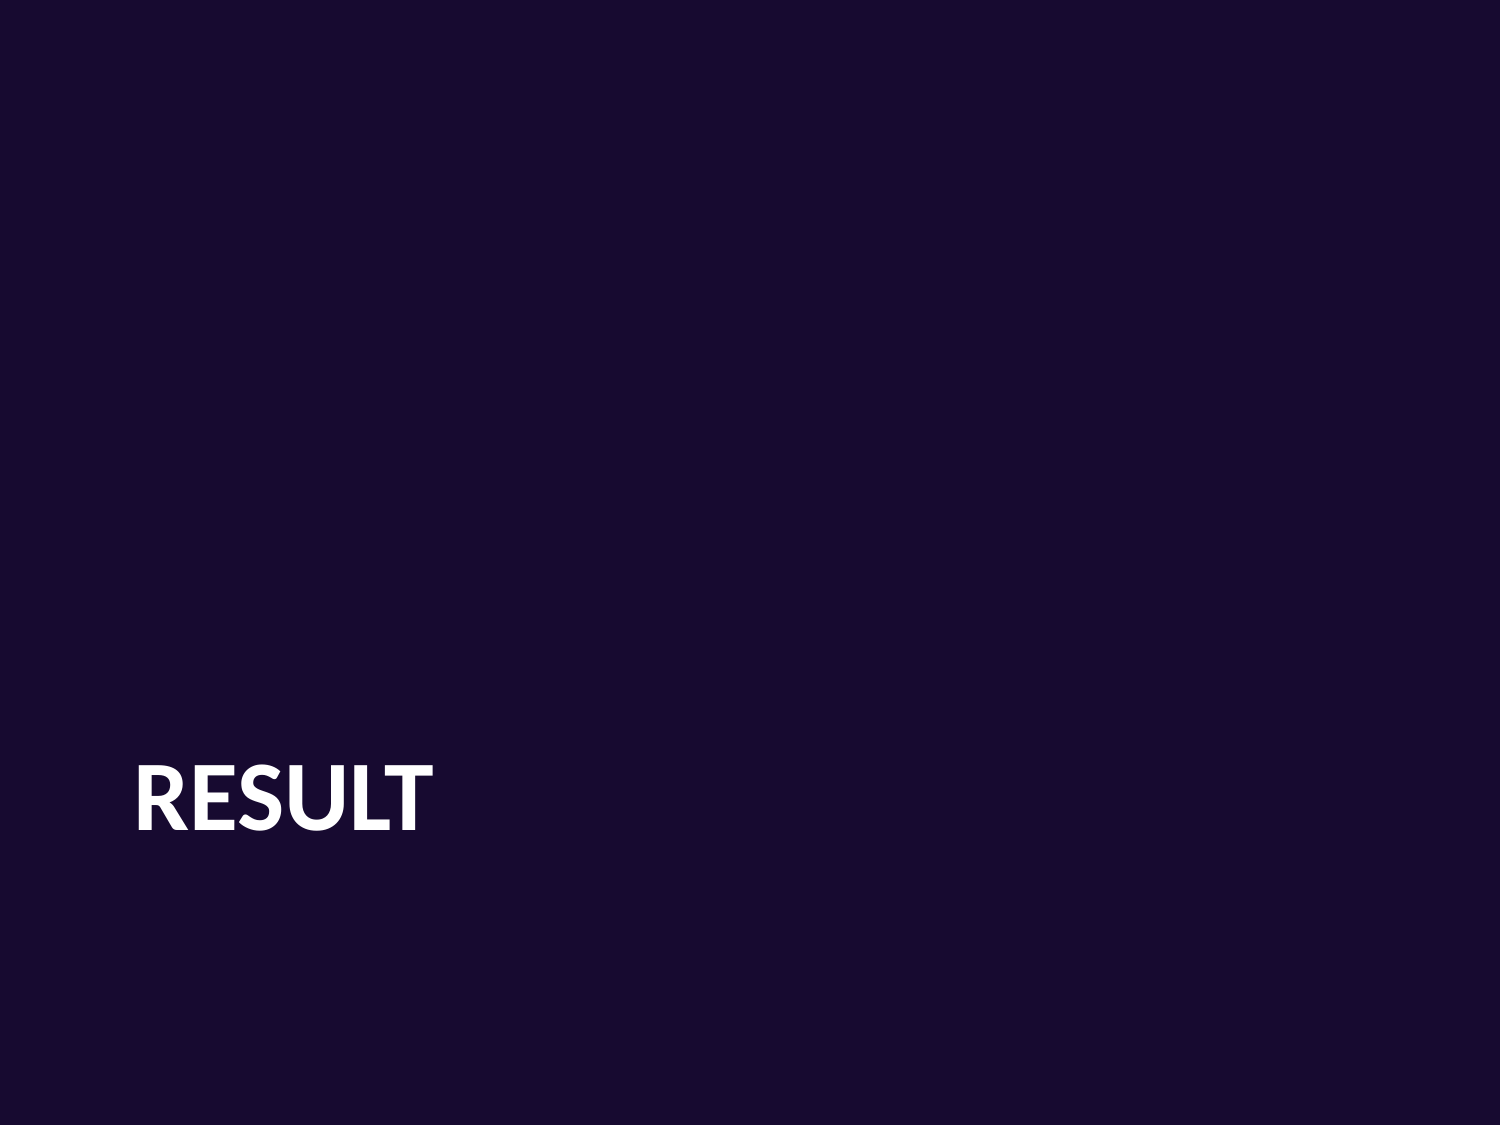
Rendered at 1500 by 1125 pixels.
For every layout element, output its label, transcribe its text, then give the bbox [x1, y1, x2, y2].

title Result [118, 722, 1394, 947]
